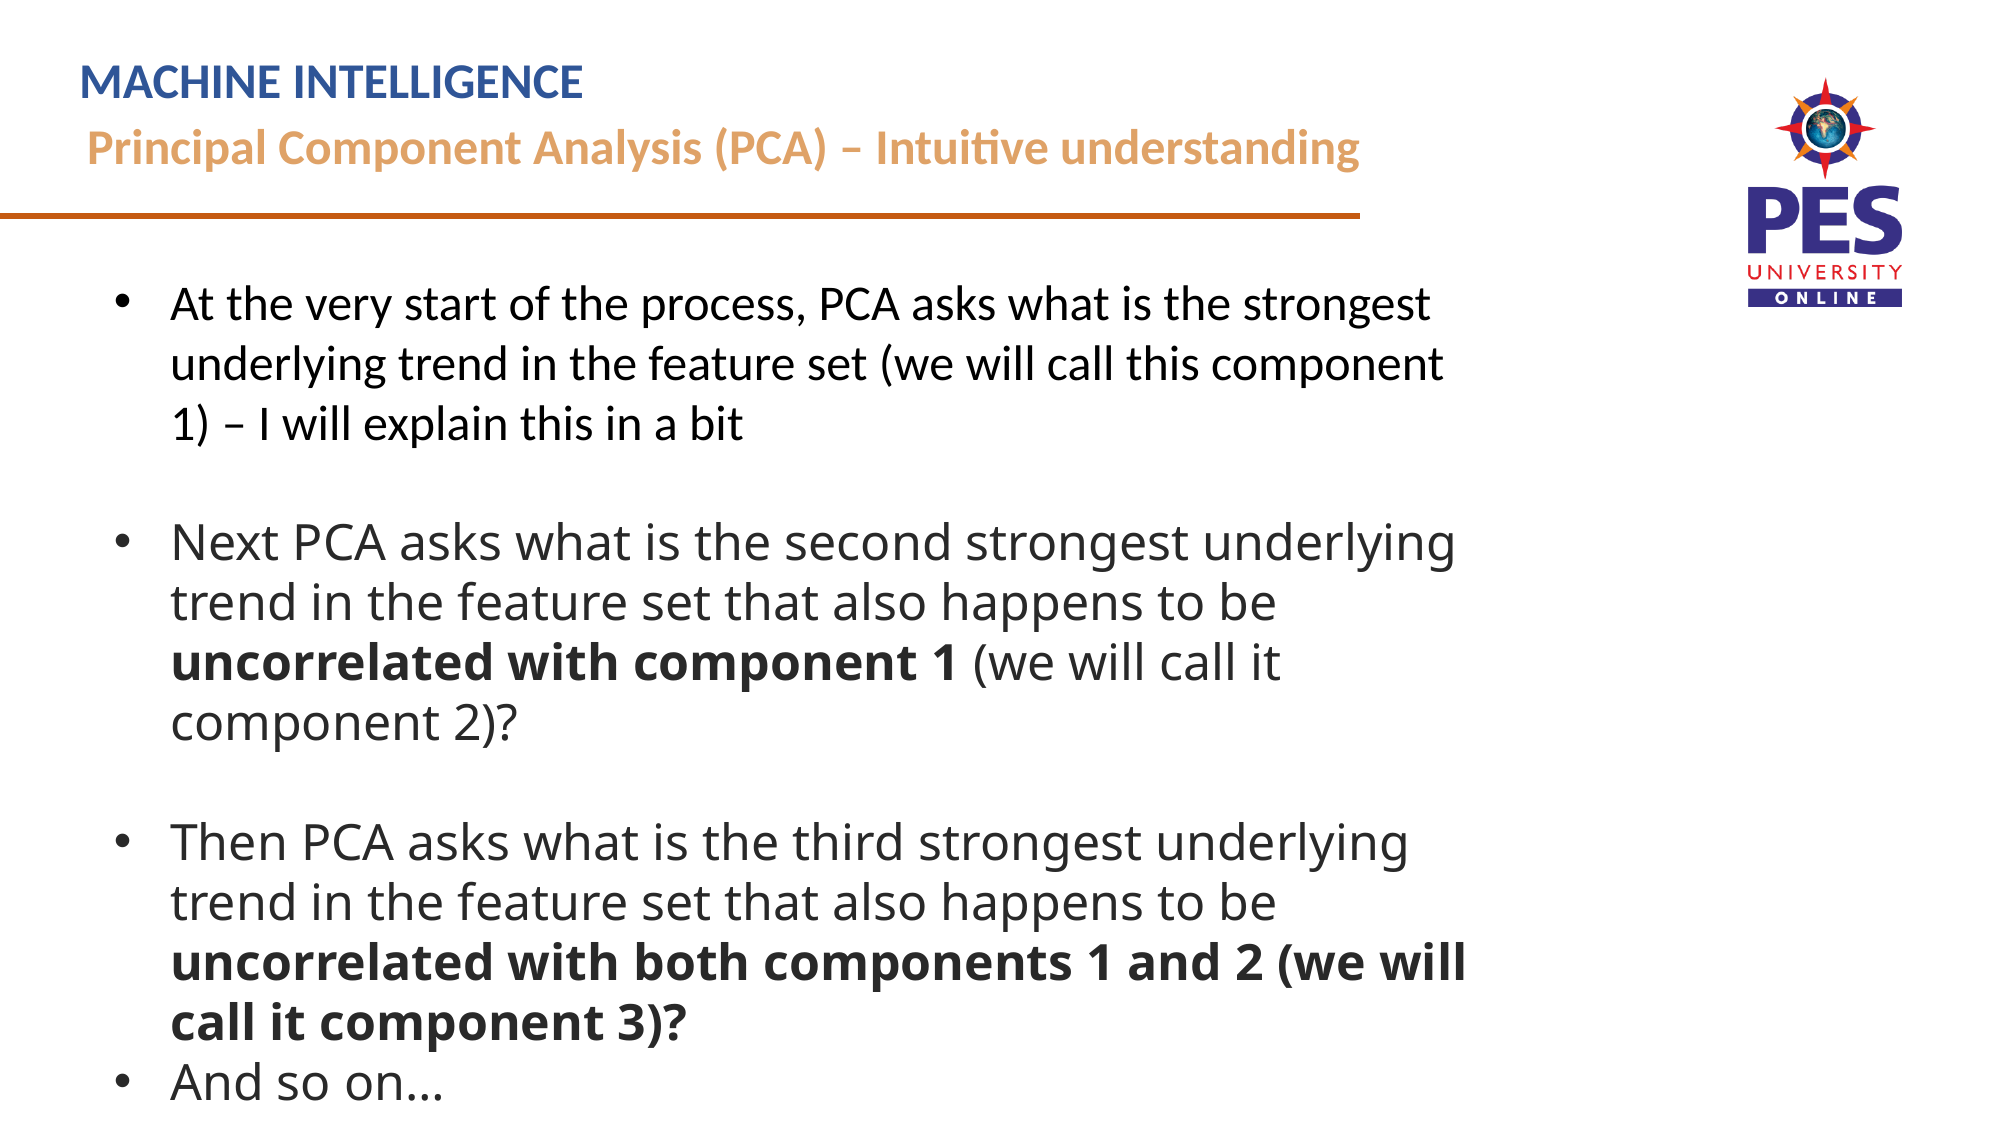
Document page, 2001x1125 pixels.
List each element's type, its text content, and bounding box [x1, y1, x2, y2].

text_box At the very start of the process, PCA asks what is the strongest underlying trend in the feature set (we will call this component 1) – I will explain this in a bit Next PCA asks what is the second strongest underlying trend in the feature set that also happens to be uncorrelated with component 1 (we will call it component 2)? Then PCA asks what is the third strongest underlying trend in the feature set that also happens to be uncorrelated with both components 1 and 2 (we will call it component 3)? And so on… [99, 263, 1507, 1125]
text_box MACHINE INTELLIGENCE [64, 41, 1295, 117]
picture [1748, 76, 1902, 307]
text_box Principal Component Analysis (PCA) – Intuitive understanding [60, 106, 1399, 182]
